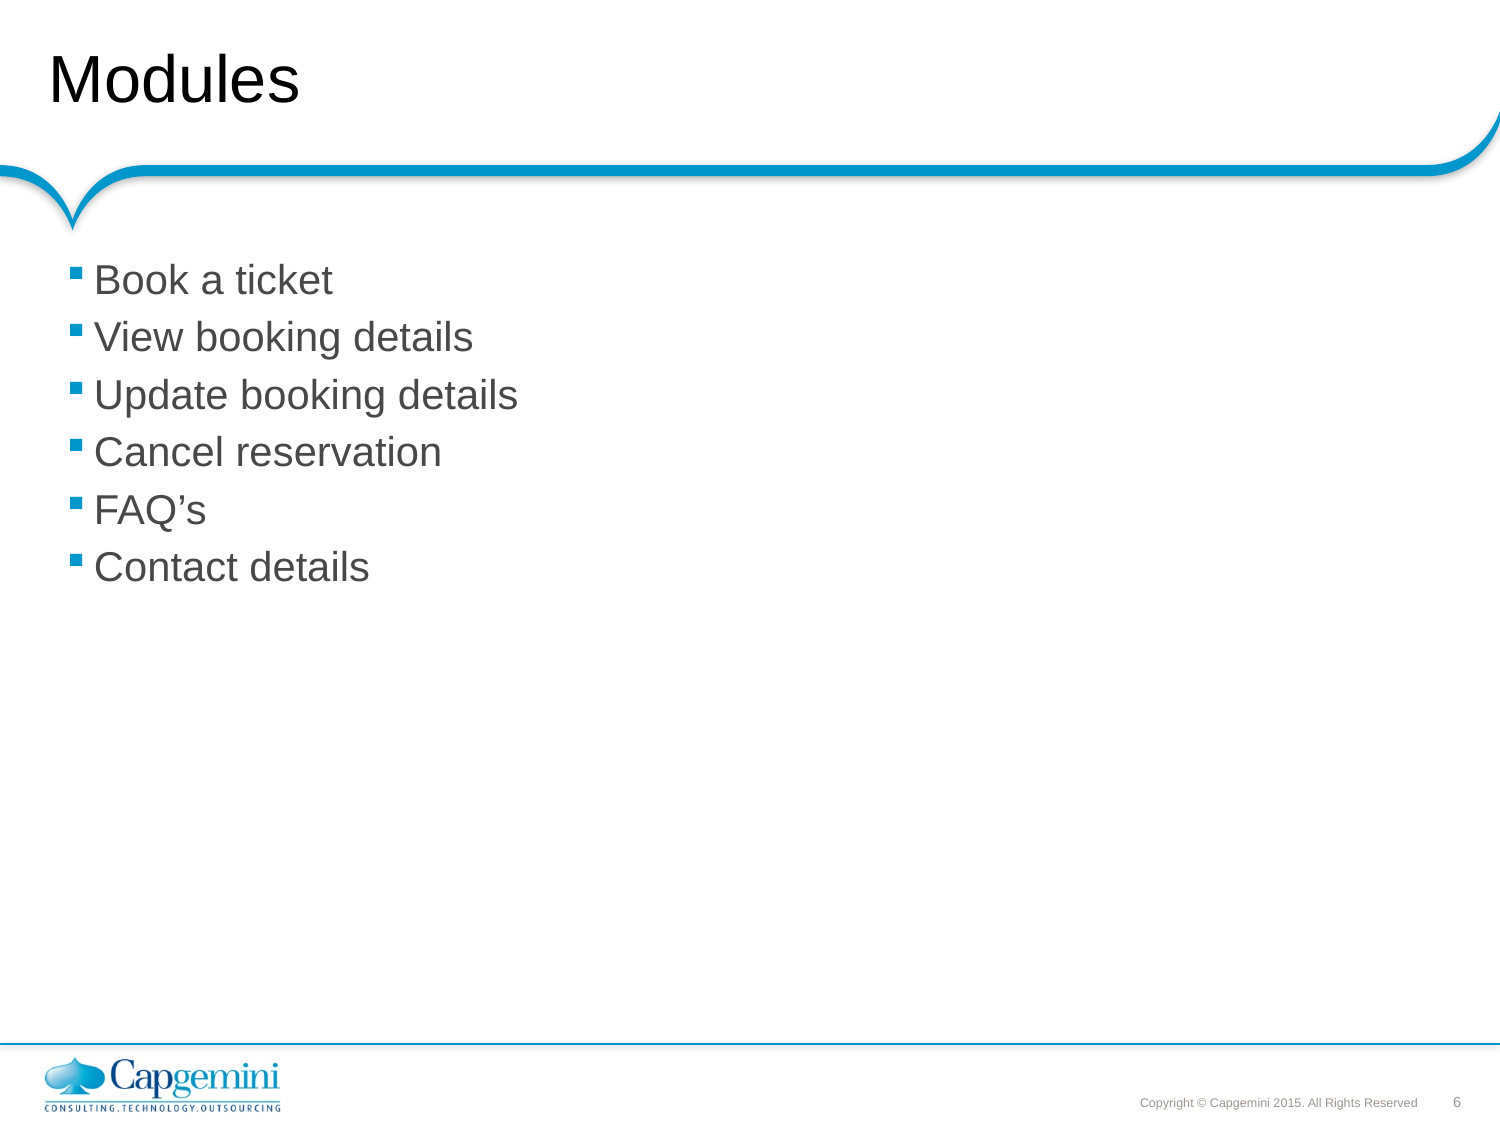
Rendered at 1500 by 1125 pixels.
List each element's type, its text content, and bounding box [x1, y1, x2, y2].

picture [44, 1056, 281, 1113]
list Book a ticket View booking details Update booking details Cancel reservation FAQ’s Contact details [48, 246, 1479, 1007]
title Modules [0, 0, 1500, 165]
